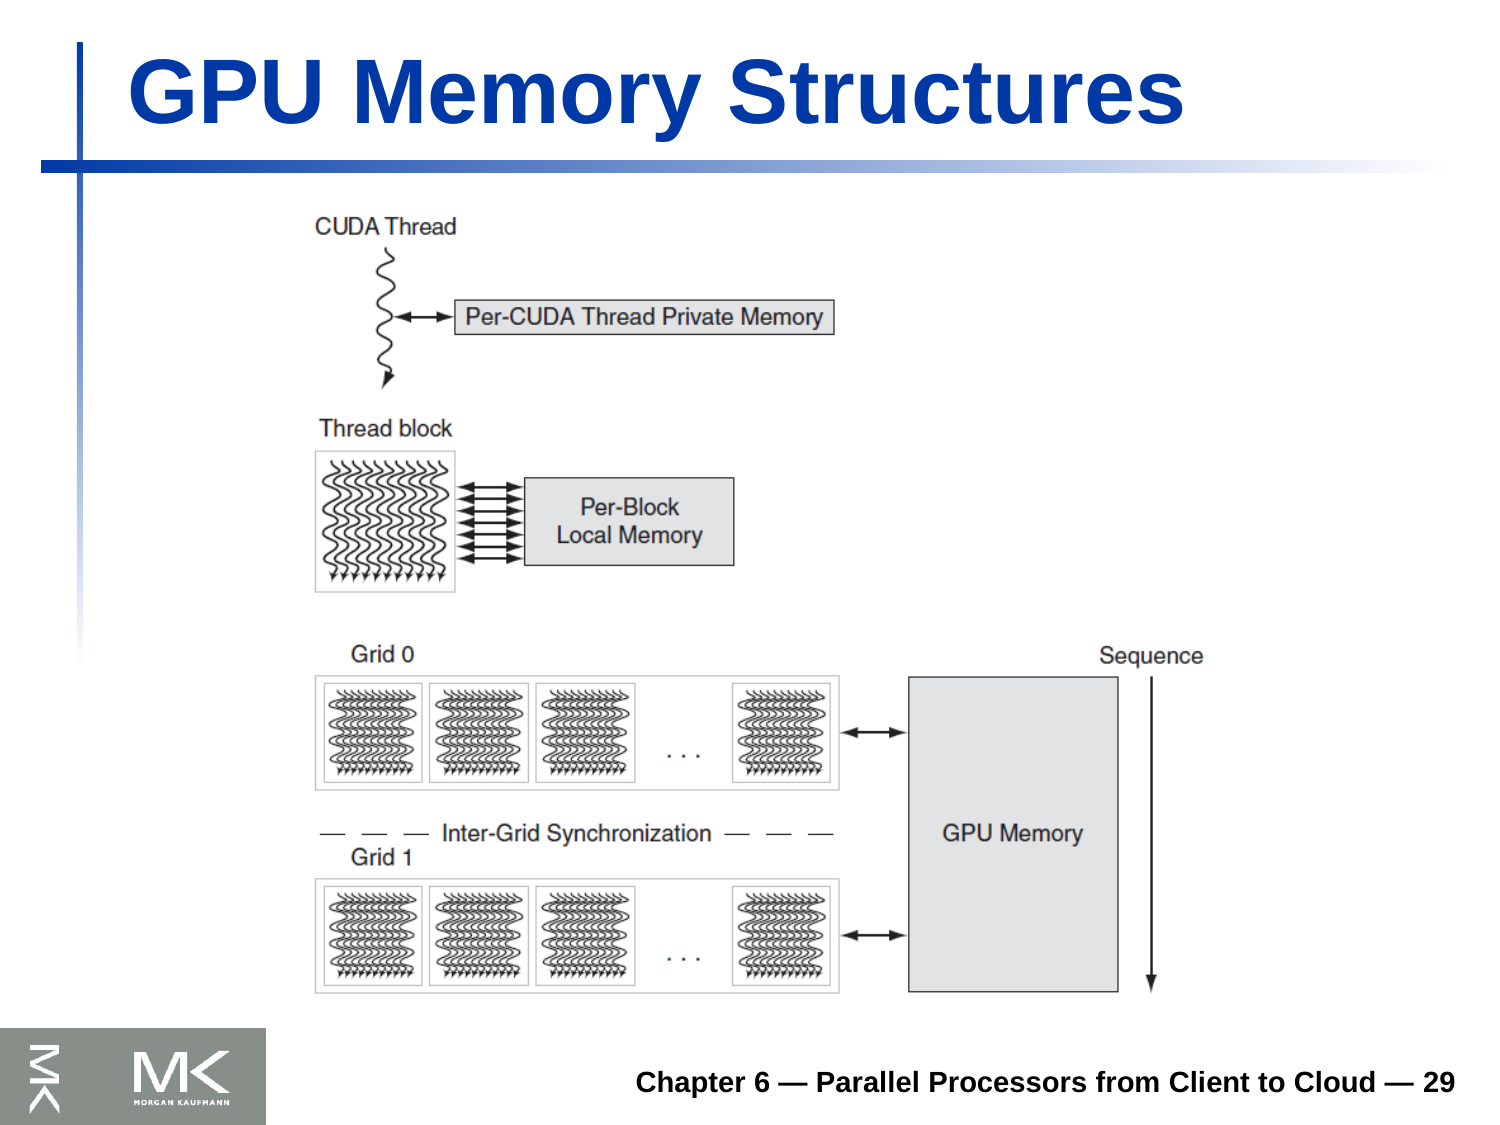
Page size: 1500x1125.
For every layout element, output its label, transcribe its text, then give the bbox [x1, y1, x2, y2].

footer Chapter 6 — Parallel Processors from Client to Cloud — 29 [277, 1046, 1471, 1106]
picture [0, 1028, 266, 1125]
picture [300, 207, 1210, 1010]
title GPU Memory Structures [112, 23, 1468, 149]
